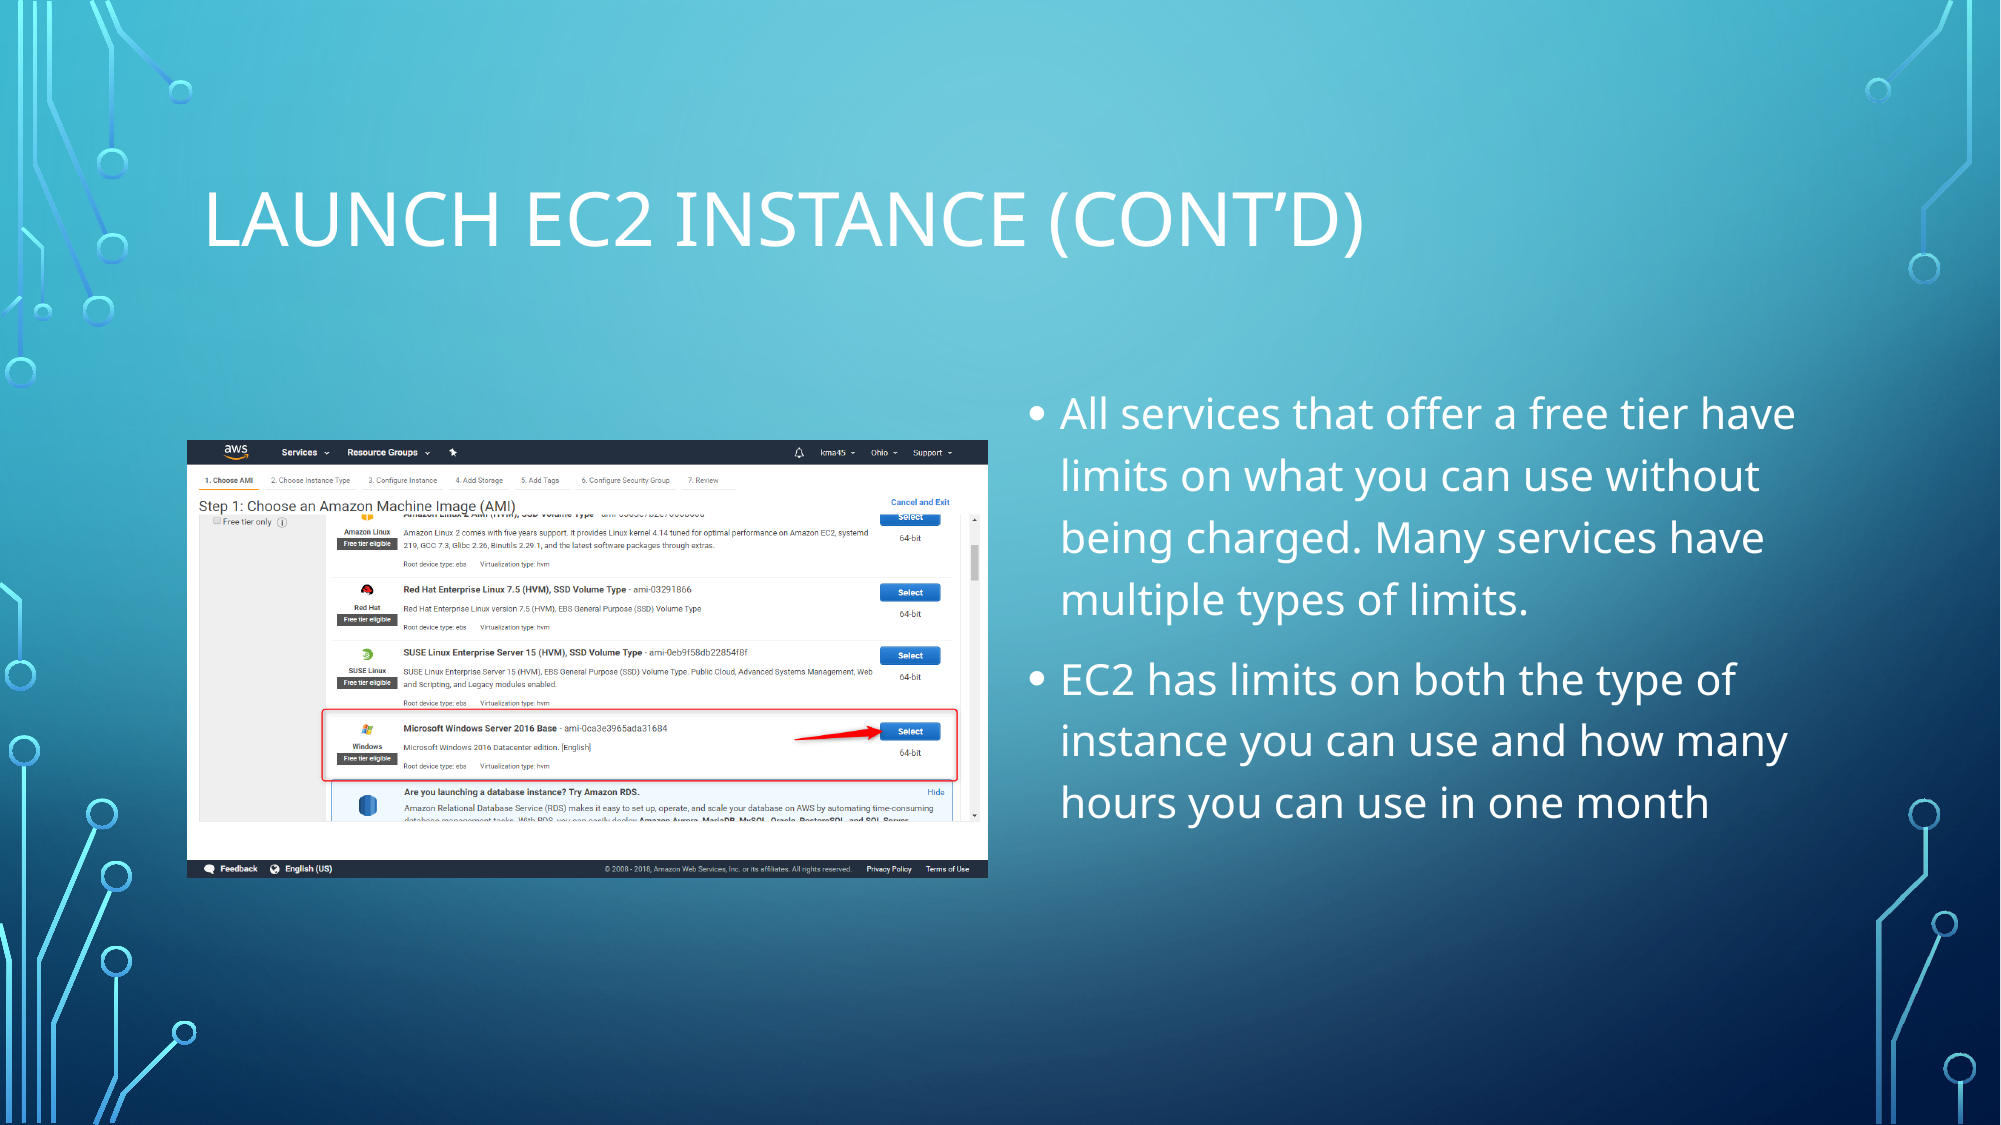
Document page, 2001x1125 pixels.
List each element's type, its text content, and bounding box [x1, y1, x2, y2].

title Launch EC2 Instance (Cont’d) [187, 101, 1813, 344]
list All services that offer a free tier have limits on what you can use without being charged. Many services have multiple types of limits. EC2 has limits on both the type of instance you can use and how many hours you can use in one month [1012, 369, 1813, 950]
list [186, 440, 988, 879]
